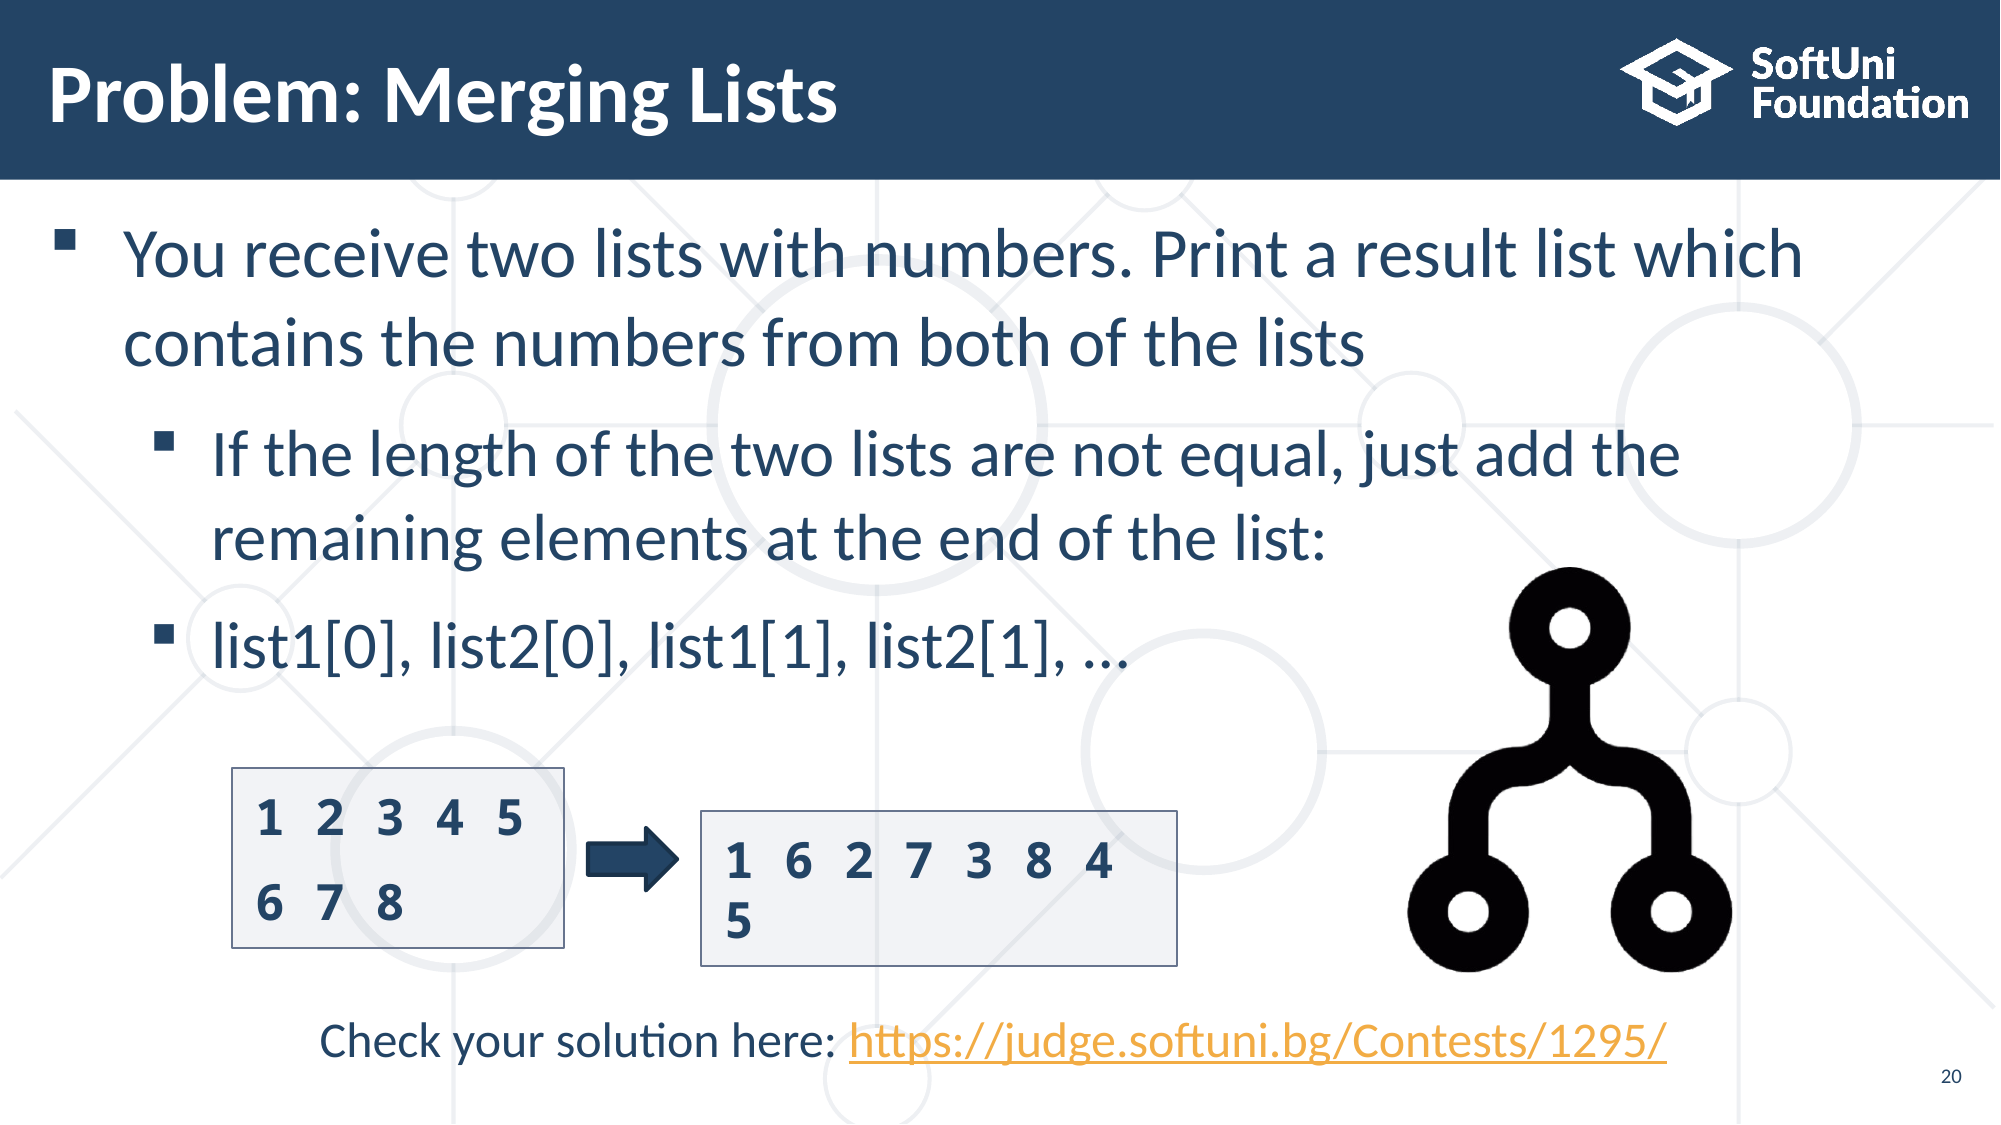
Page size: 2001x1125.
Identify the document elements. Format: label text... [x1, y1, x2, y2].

title Problem: Merging Lists [31, 16, 1591, 162]
text_box [585, 825, 680, 893]
text_box 1 2 3 4 5 6 7 8 [231, 768, 565, 949]
picture [1619, 38, 1968, 126]
text_box 1 6 2 7 3 8 4 5 [700, 810, 1177, 967]
list You receive two lists with numbers. Print a result list which contains the numbers from both of the lists If the length of the two lists are not equal, just add the remaining elements at the end of the list: list1[0], list2[0], list1[1], list2[1], … [31, 196, 1970, 1050]
text_box Check your solution here: https://judge.softuni.bg/Contests/1295/ [124, 999, 1863, 1075]
slide_number 20 [1897, 1049, 1968, 1101]
picture [1406, 566, 1733, 974]
